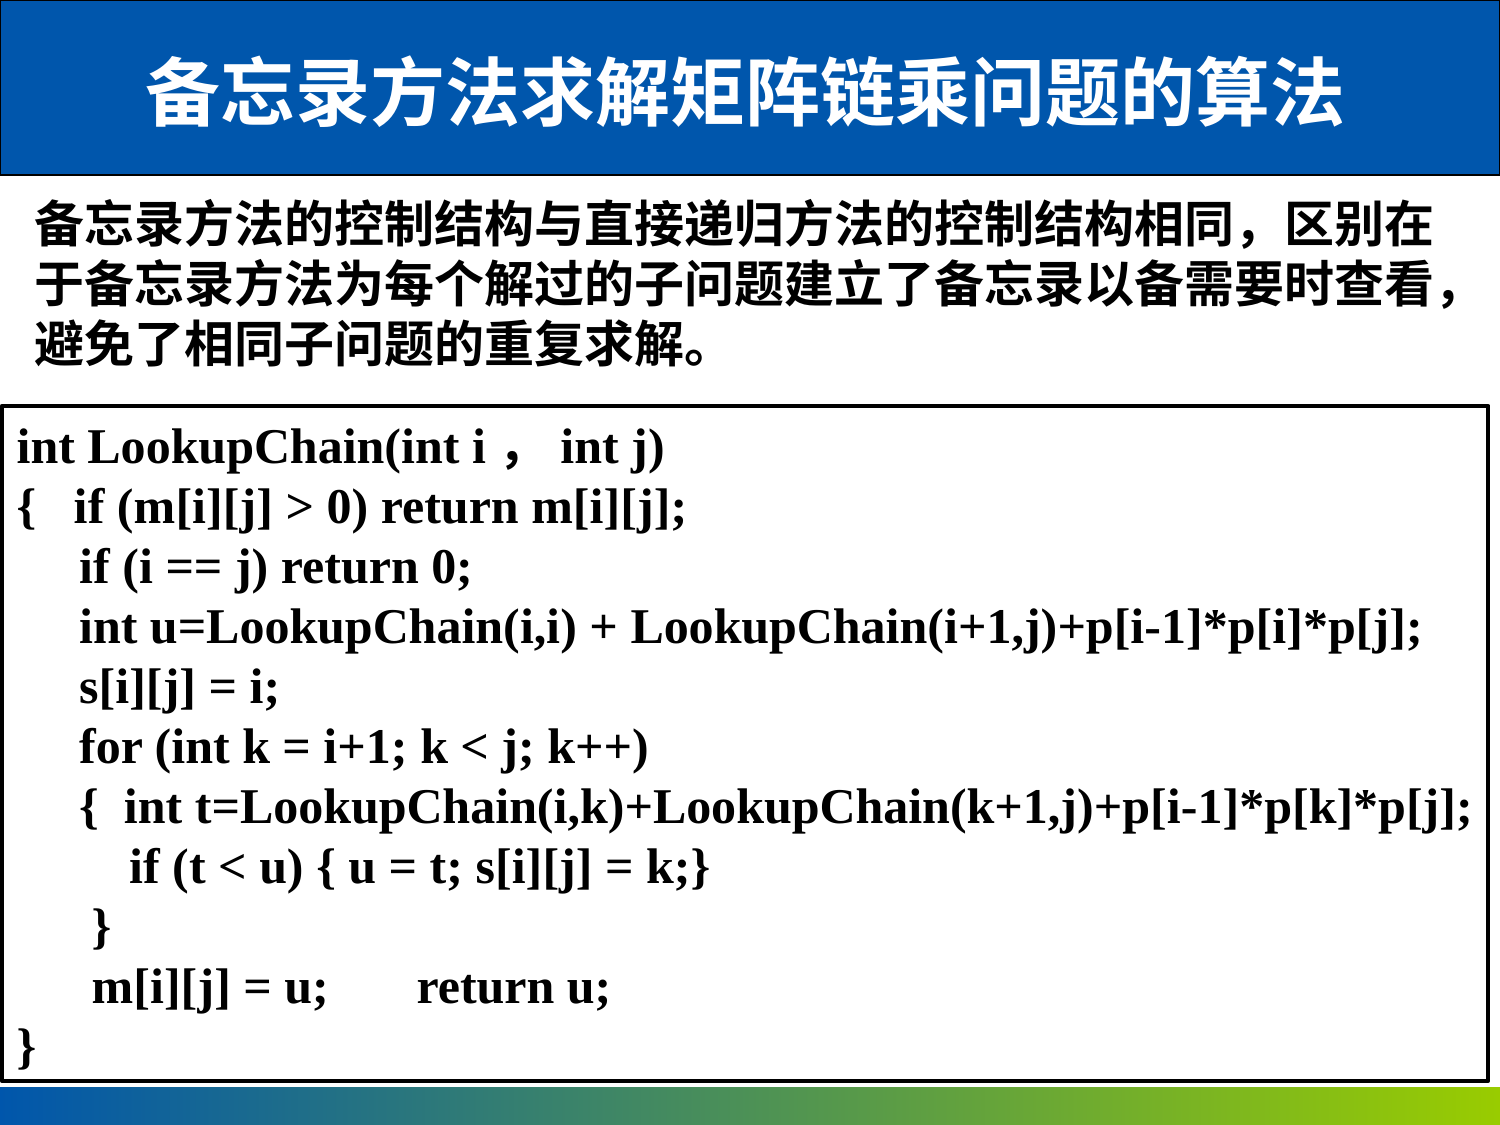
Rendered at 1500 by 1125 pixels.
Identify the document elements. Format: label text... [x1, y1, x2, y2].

text_box 备忘录方法求解矩阵链乘问题的算法 [9, 38, 1481, 144]
text_box 备忘录方法的控制结构与直接递归方法的控制结构相同，区别在于备忘录方法为每个解过的子问题建立了备忘录以备需要时查看，避免了相同子问题的重复求解。 [20, 185, 1471, 381]
text_box int LookupChain(int i，int j) { if (m[i][j] > 0) return m[i][j]; if (i == j) return 0; int u=LookupChain(i,i) + LookupChain(i+1,j)+p[i-1]*p[i]*p[j]; s[i][j] = i; for (int k = i+1; k < j; k++) { int t=LookupChain(i,k)+LookupChain(k+1,j)+p[i-1]*p[k]*p[j]; if (t < u) { u = t; s[i][j] = k;} } m[i][j] = u; return u; } [0, 404, 1490, 1083]
